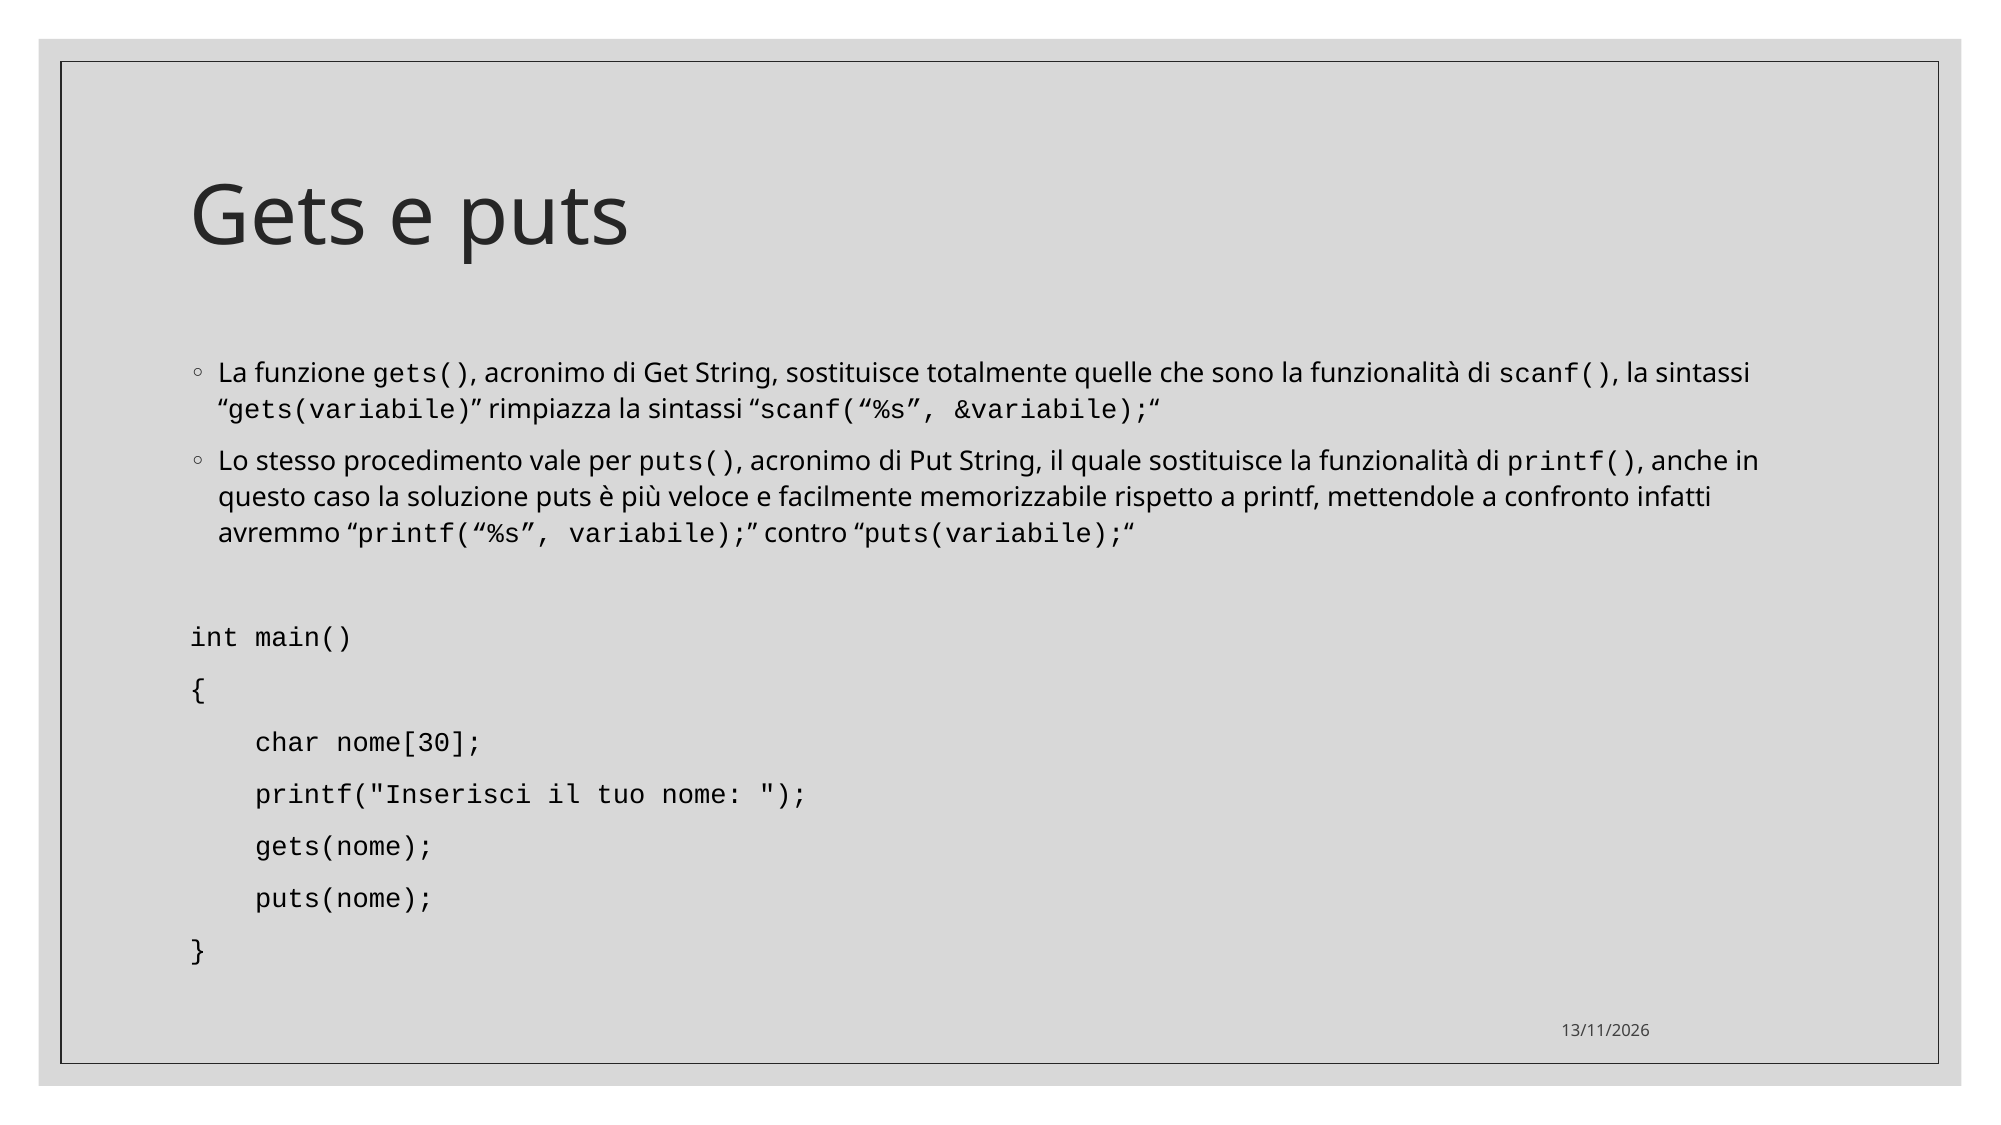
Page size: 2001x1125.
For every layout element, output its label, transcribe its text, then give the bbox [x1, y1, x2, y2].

title Gets e puts [174, 105, 1825, 331]
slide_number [1190, 990, 1665, 1050]
list La funzione gets(), acronimo di Get String, sostituisce totalmente quelle che sono la funzionalità di scanf(), la sintassi “gets(variabile)” rimpiazza la sintassi “scanf(“%s”, &variabile);“ Lo stesso procedimento vale per puts(), acronimo di Put String, il quale sostituisce la funzionalità di printf(), anche in questo caso la soluzione puts è più veloce e facilmente memorizzabile rispetto a printf, mettendole a confronto infatti avremmo “printf(“%s”, variabile);” contro “puts(variabile);“ int main() { char nome[30]; printf("Inserisci il tuo nome: "); gets(nome); puts(nome); } [174, 345, 1825, 977]
